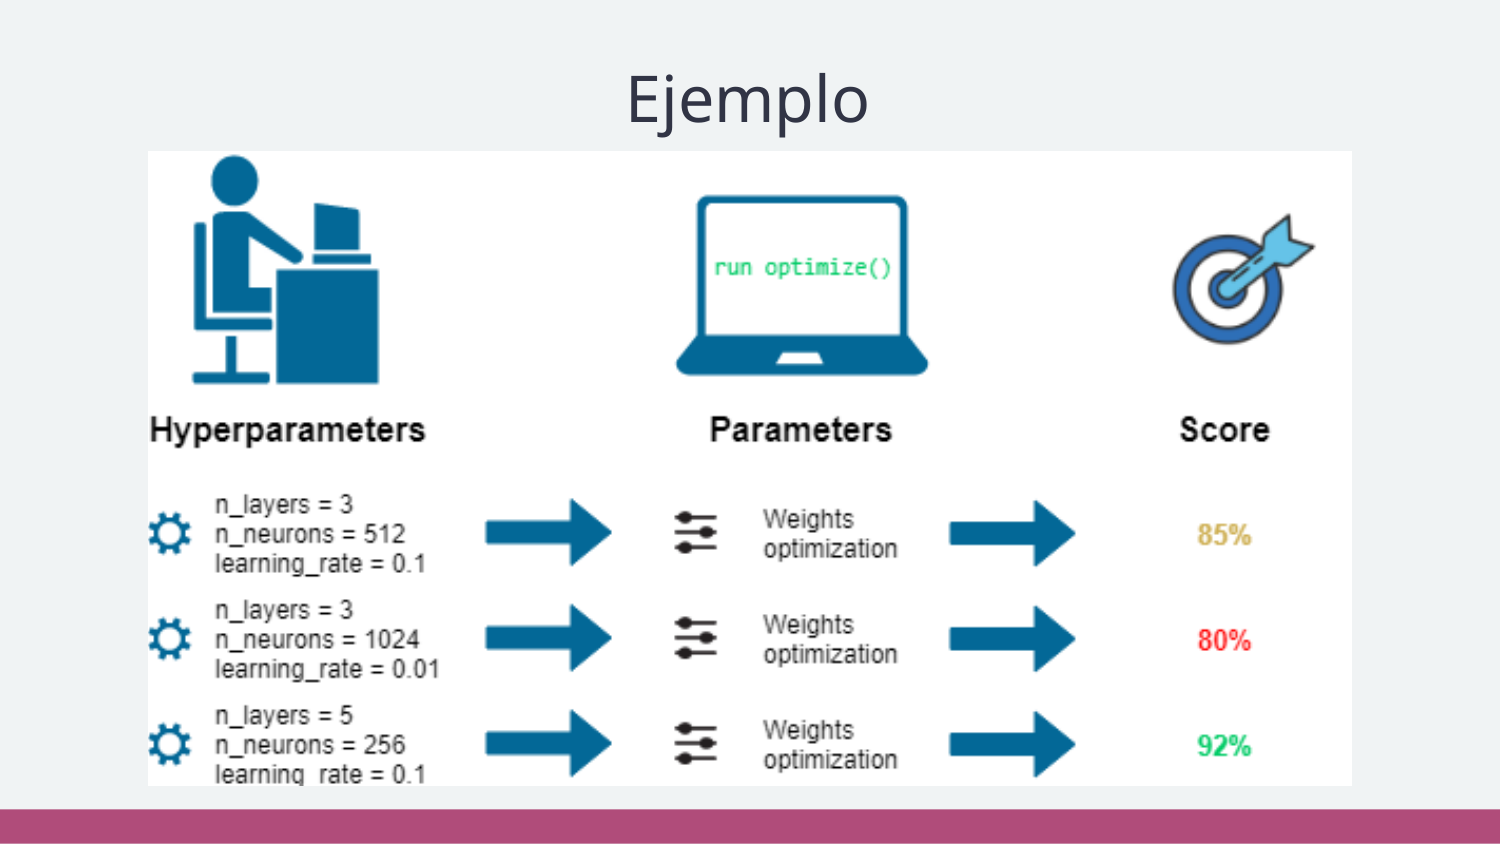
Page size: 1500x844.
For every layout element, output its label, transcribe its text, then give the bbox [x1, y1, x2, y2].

picture [148, 151, 1352, 786]
title Ejemplo [4, 42, 1492, 168]
